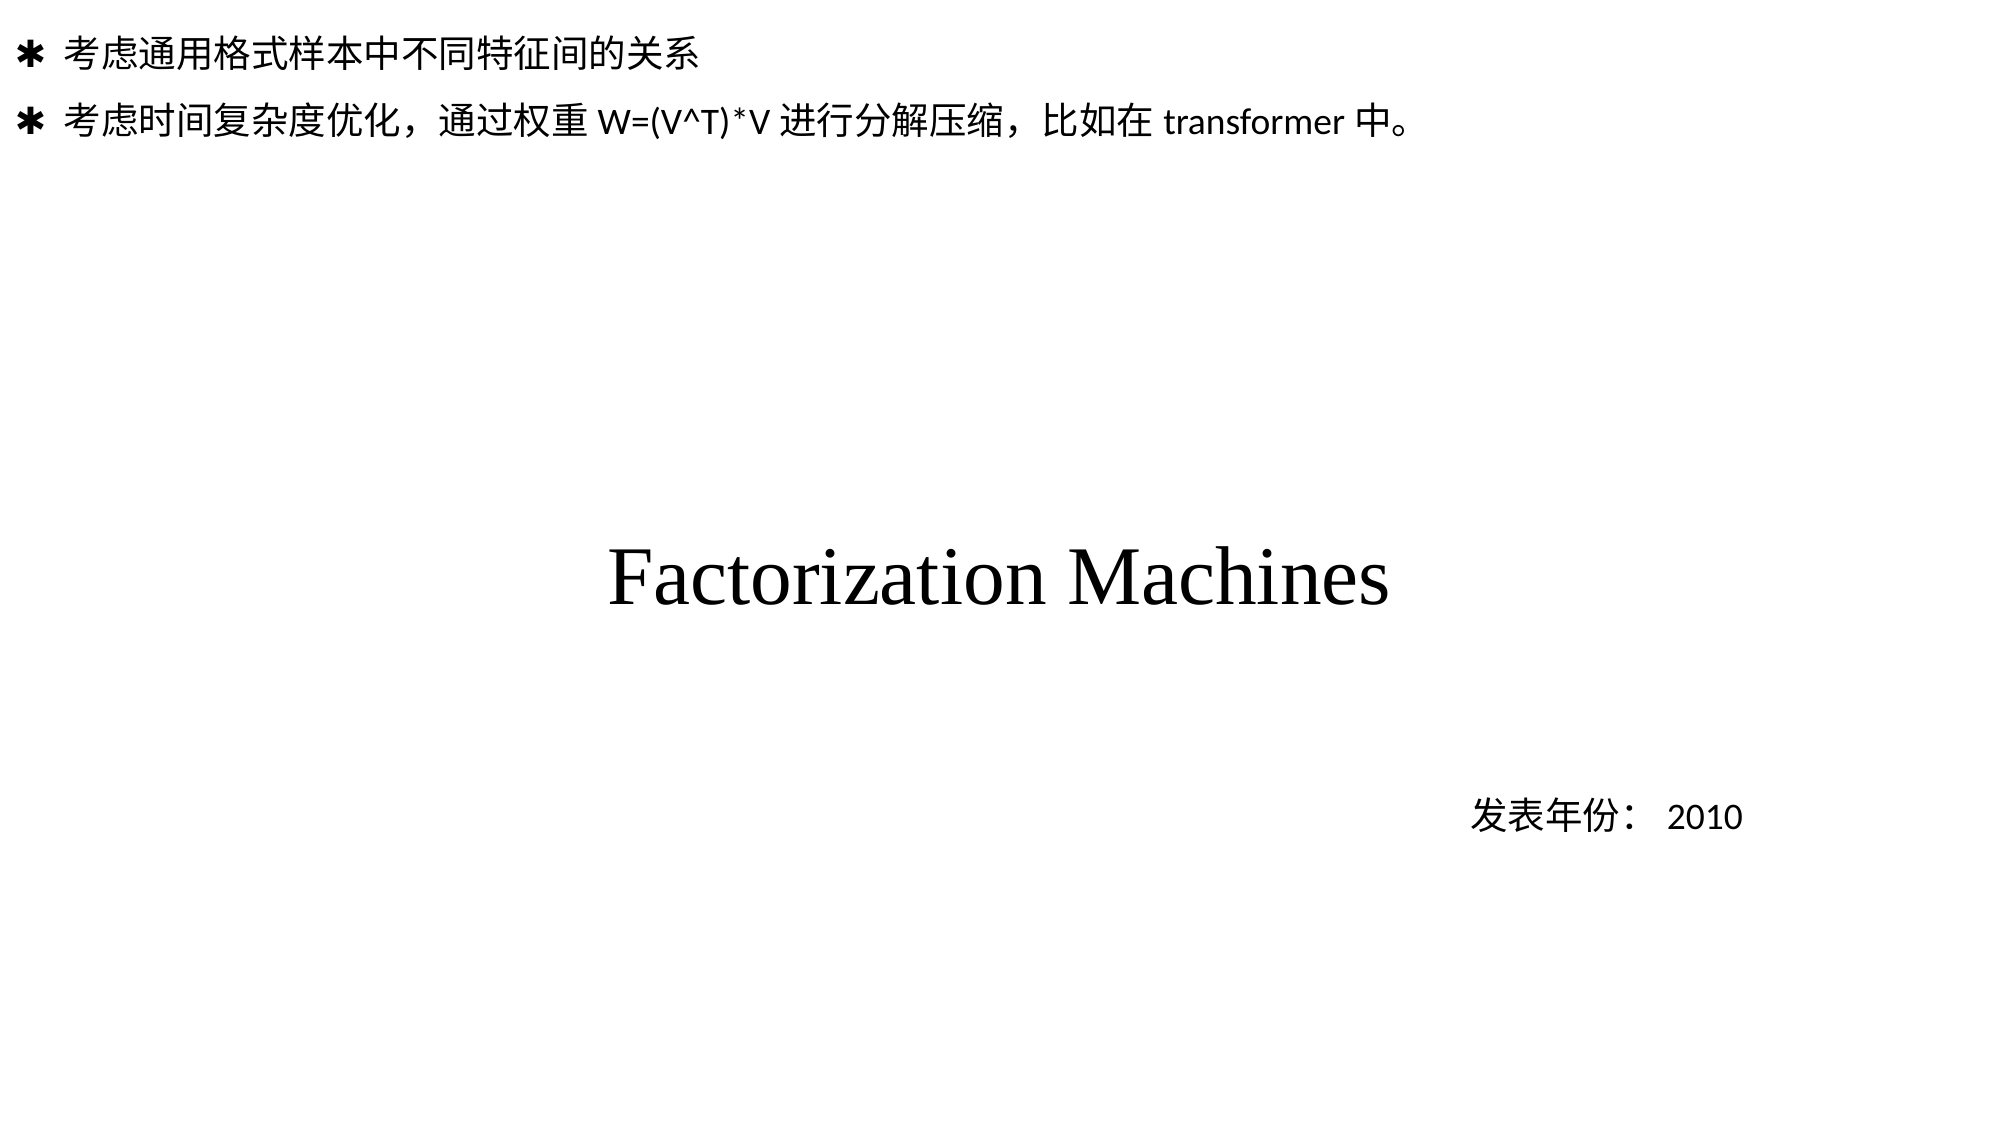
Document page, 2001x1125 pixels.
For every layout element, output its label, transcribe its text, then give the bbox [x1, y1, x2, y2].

text_box 发表年份：2010 [1455, 784, 1767, 845]
text_box ✱ 考虑通用格式样本中不同特征间的关系 ✱ 考虑时间复杂度优化，通过权重W=(V^T)*V进行分解压缩，比如在transformer中。 [0, 0, 1484, 150]
title Factorization Machines [0, 495, 2000, 630]
